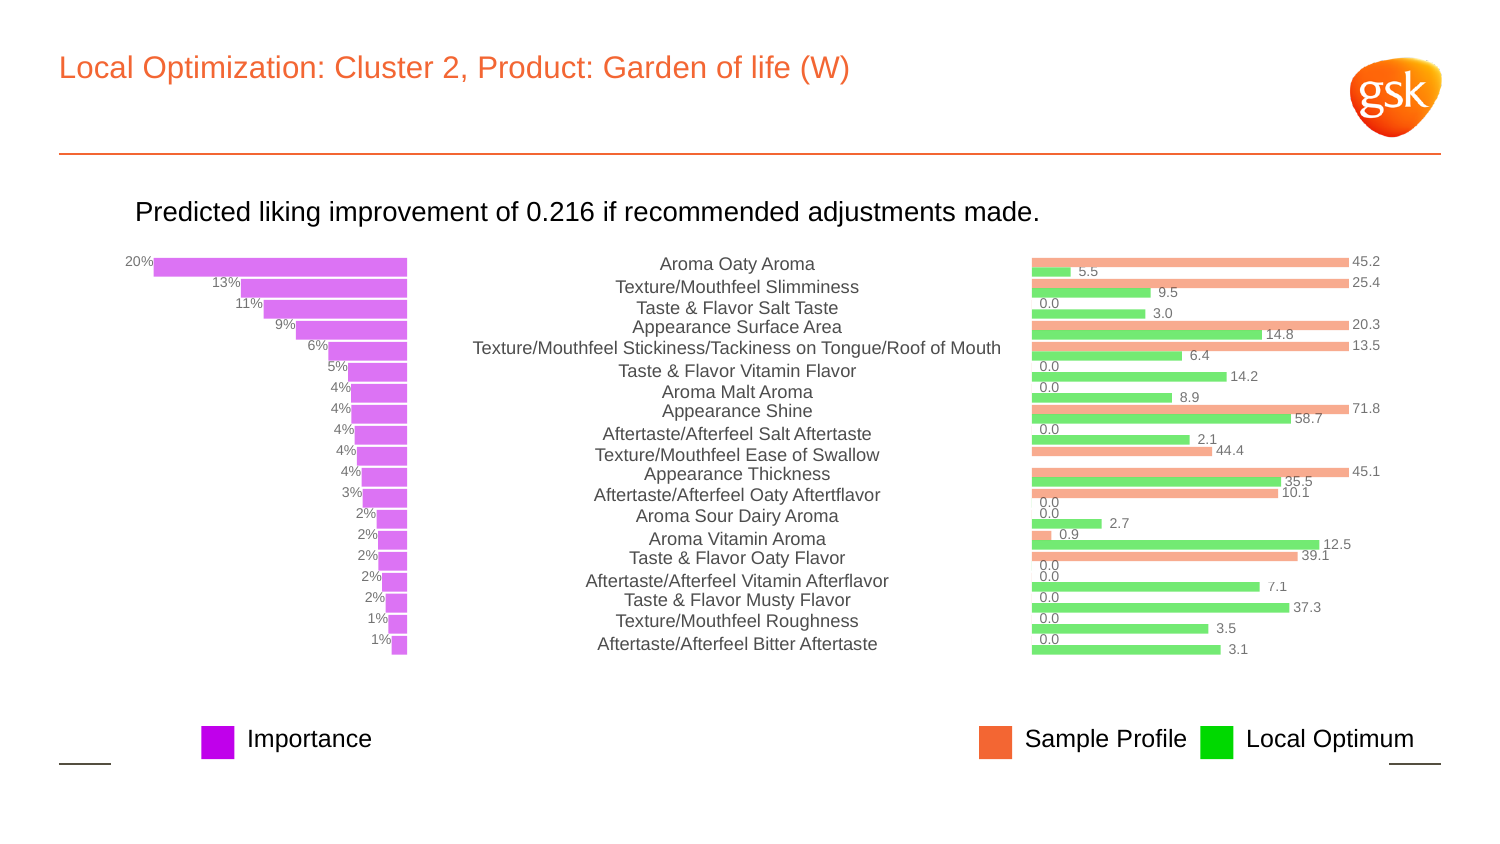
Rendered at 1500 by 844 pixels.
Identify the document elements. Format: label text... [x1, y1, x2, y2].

title Local Optimization: Cluster 2, Product: Garden of life (W) [58, 47, 1302, 86]
picture [1333, 38, 1457, 157]
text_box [112, 194, 1388, 796]
